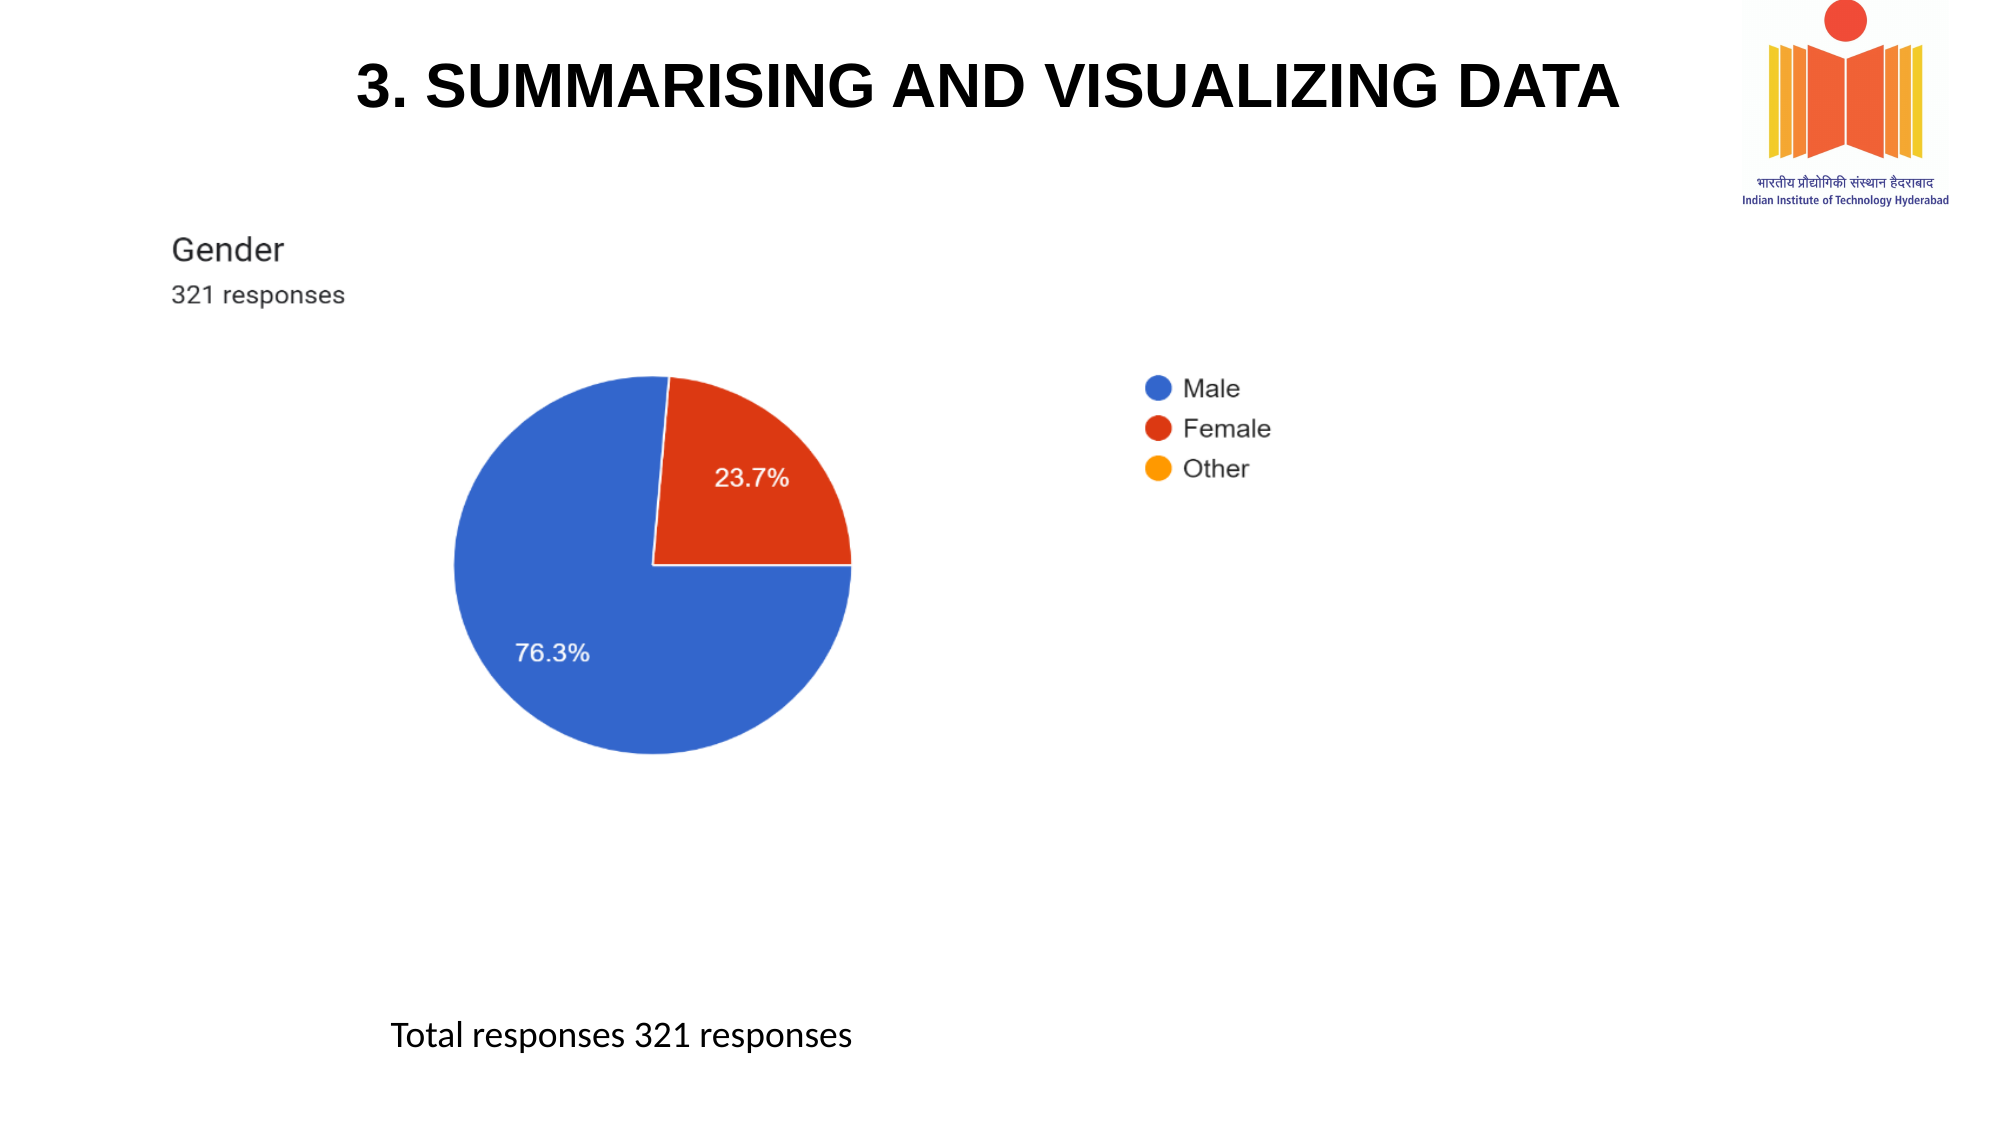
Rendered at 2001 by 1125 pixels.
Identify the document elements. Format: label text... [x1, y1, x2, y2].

title 3. SUMMARISING AND VISUALIZING DATA [89, 18, 1742, 147]
picture [118, 0, 1949, 827]
subtitle Total responses 321 responses Male – 76.3% (245) Female – 23.7% (76) [53, 147, 1943, 1063]
